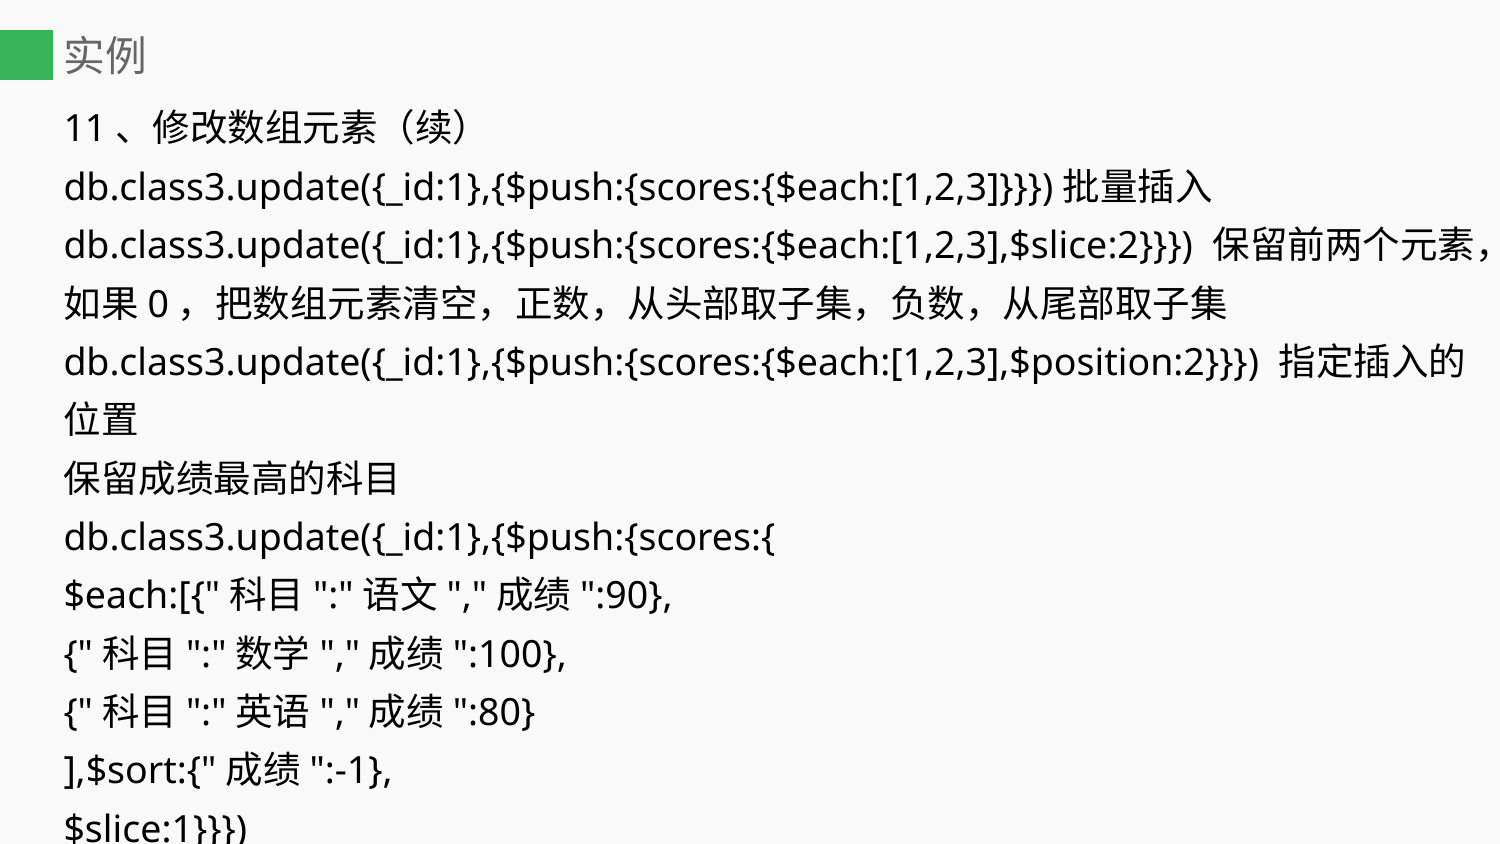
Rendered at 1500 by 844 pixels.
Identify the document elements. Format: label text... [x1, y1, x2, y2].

subtitle 11、修改数组元素（续） db.class3.update({_id:1},{$push:{scores:{$each:[1,2,3]}}})批量插入 db.class3.update({_id:1},{$push:{scores:{$each:[1,2,3],$slice:2}}}) 保留前两个元素，如果0，把数组元素清空，正数，从头部取子集，负数，从尾部取子集 db.class3.update({_id:1},{$push:{scores:{$each:[1,2,3],$position:2}}}) 指定插入的位置 保留成绩最高的科目 db.class3.update({_id:1},{$push:{scores:{ $each:[{"科目":"语文","成绩":90}, {"科目":"数学","成绩":100}, {"科目":"英语","成绩":80} ],$sort:{"成绩":-1}, $slice:1}}}) [63, 90, 1500, 718]
picture [0, 30, 54, 80]
title 实例 [63, 25, 1480, 85]
